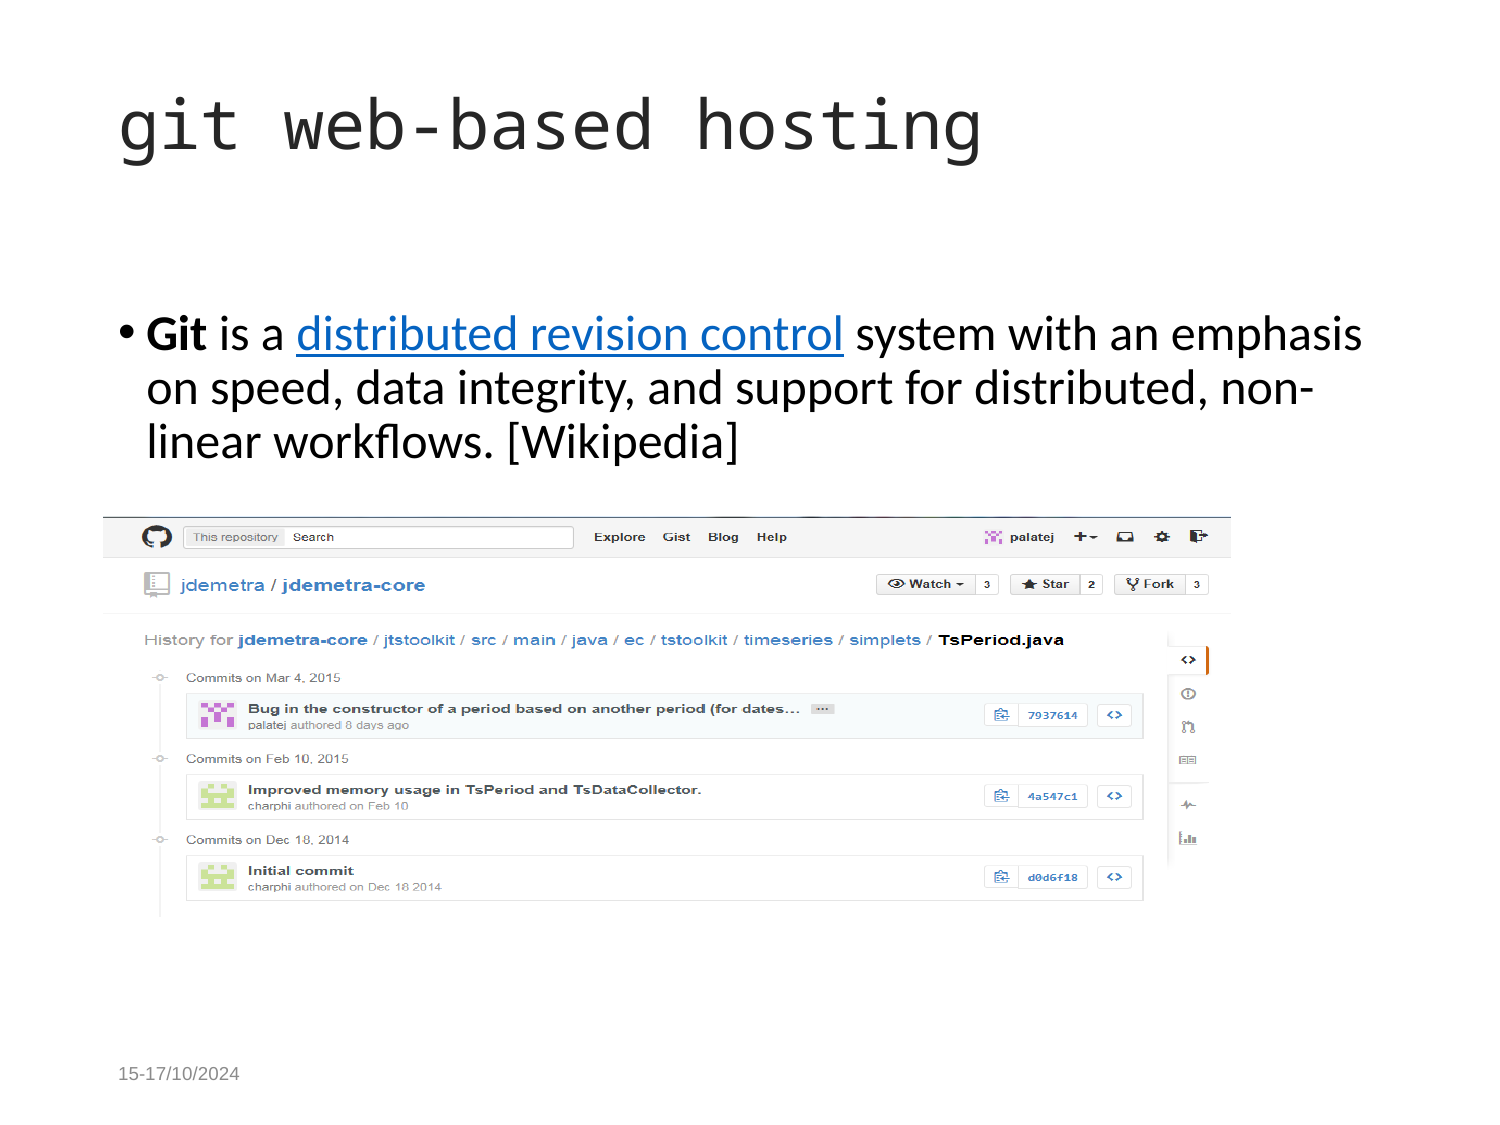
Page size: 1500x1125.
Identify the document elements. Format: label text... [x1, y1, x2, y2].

title git web-based hosting [103, 59, 1397, 278]
list Git is a distributed revision control system with an emphasis on speed, data integrity, and support for distributed, non-linear workflows. [Wikipedia] [103, 299, 1397, 1014]
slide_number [103, 1042, 441, 1103]
picture [103, 516, 1231, 925]
